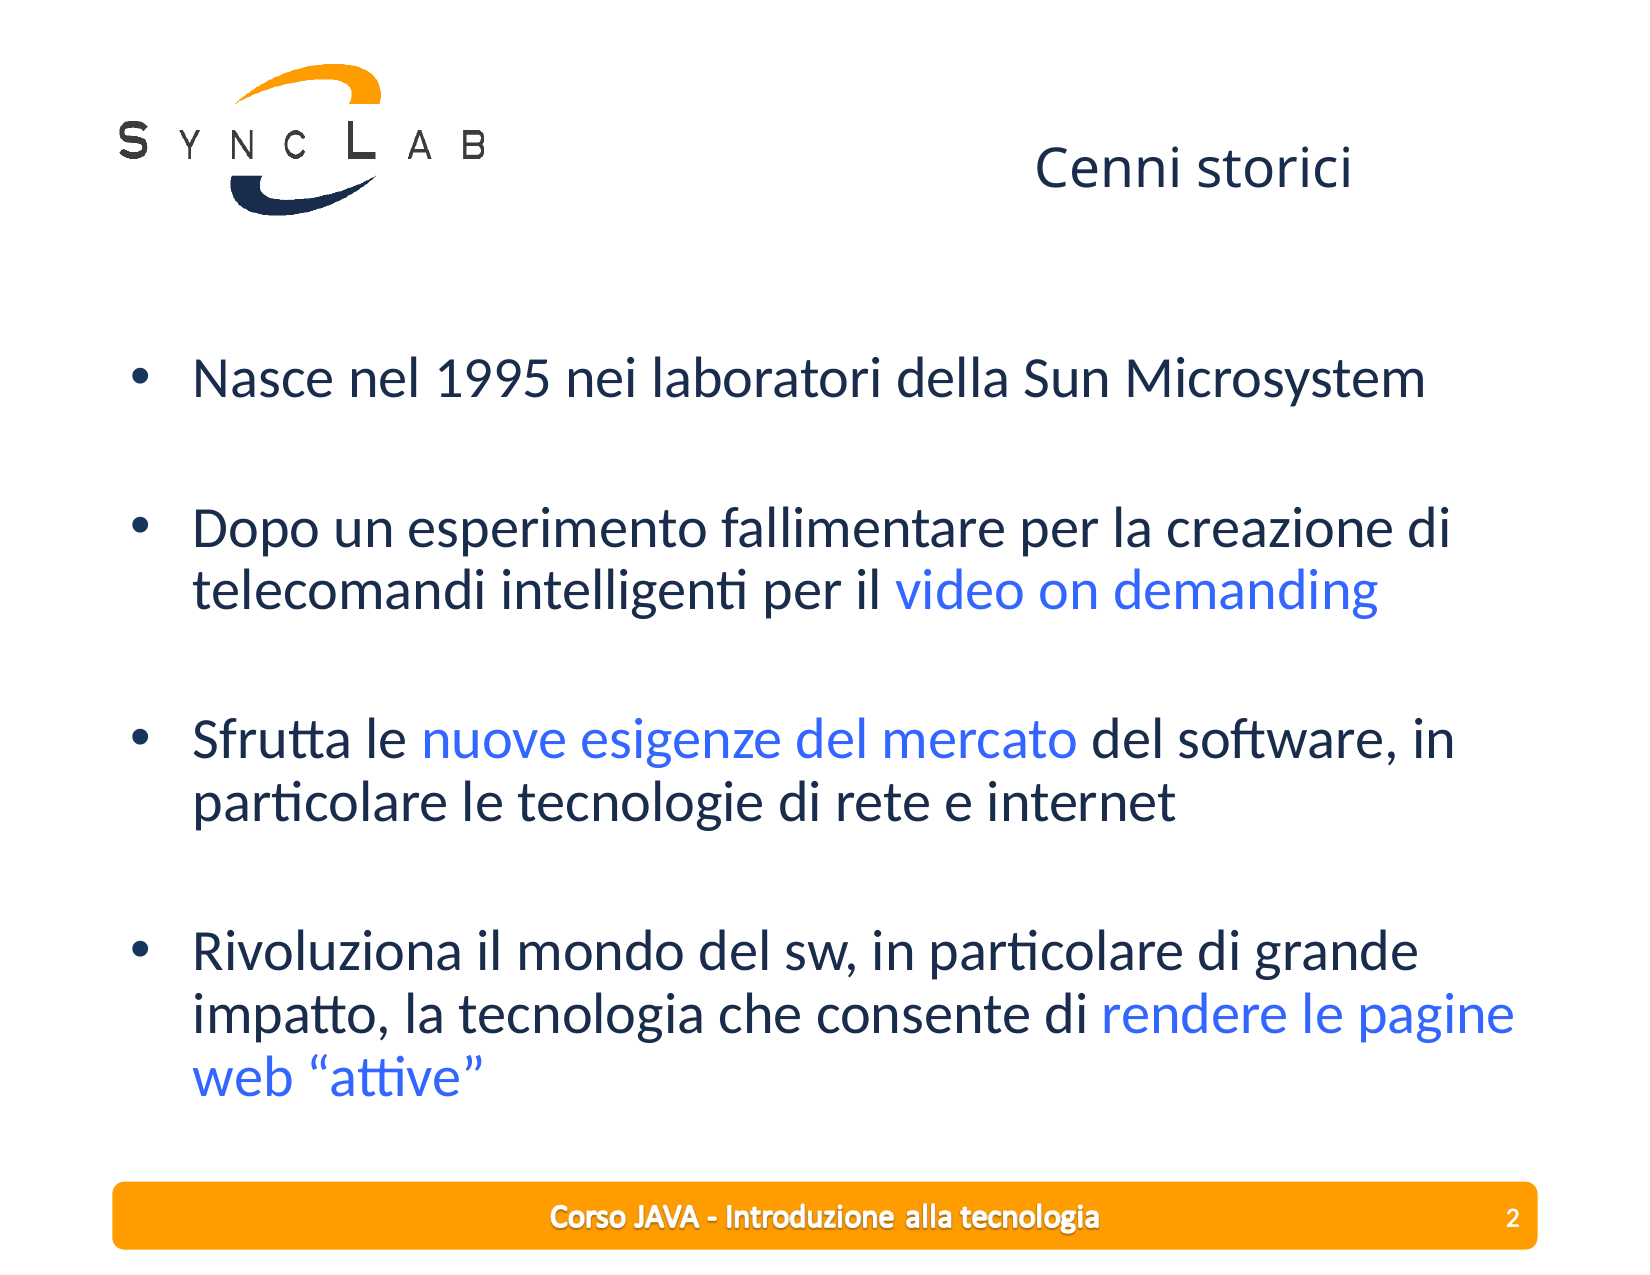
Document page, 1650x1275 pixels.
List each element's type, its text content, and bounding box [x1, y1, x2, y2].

list Nasce nel 1995 nei laboratori della Sun Microsystem Dopo un esperimento fallimentare per la creazione di telecomandi intelligenti per il video on demanding Sfrutta le nuove esigenze del mercato del software, in particolare le tecnologie di rete e internet Rivoluziona il mondo del sw, in particolare di grande impatto, la tecnologia che consente di rendere le pagine web “attive” [113, 339, 1537, 1149]
picture [488, 1185, 1164, 1246]
title Cenni storici [874, 51, 1514, 289]
picture [113, 59, 490, 219]
slide_number 2 [1165, 1181, 1537, 1250]
